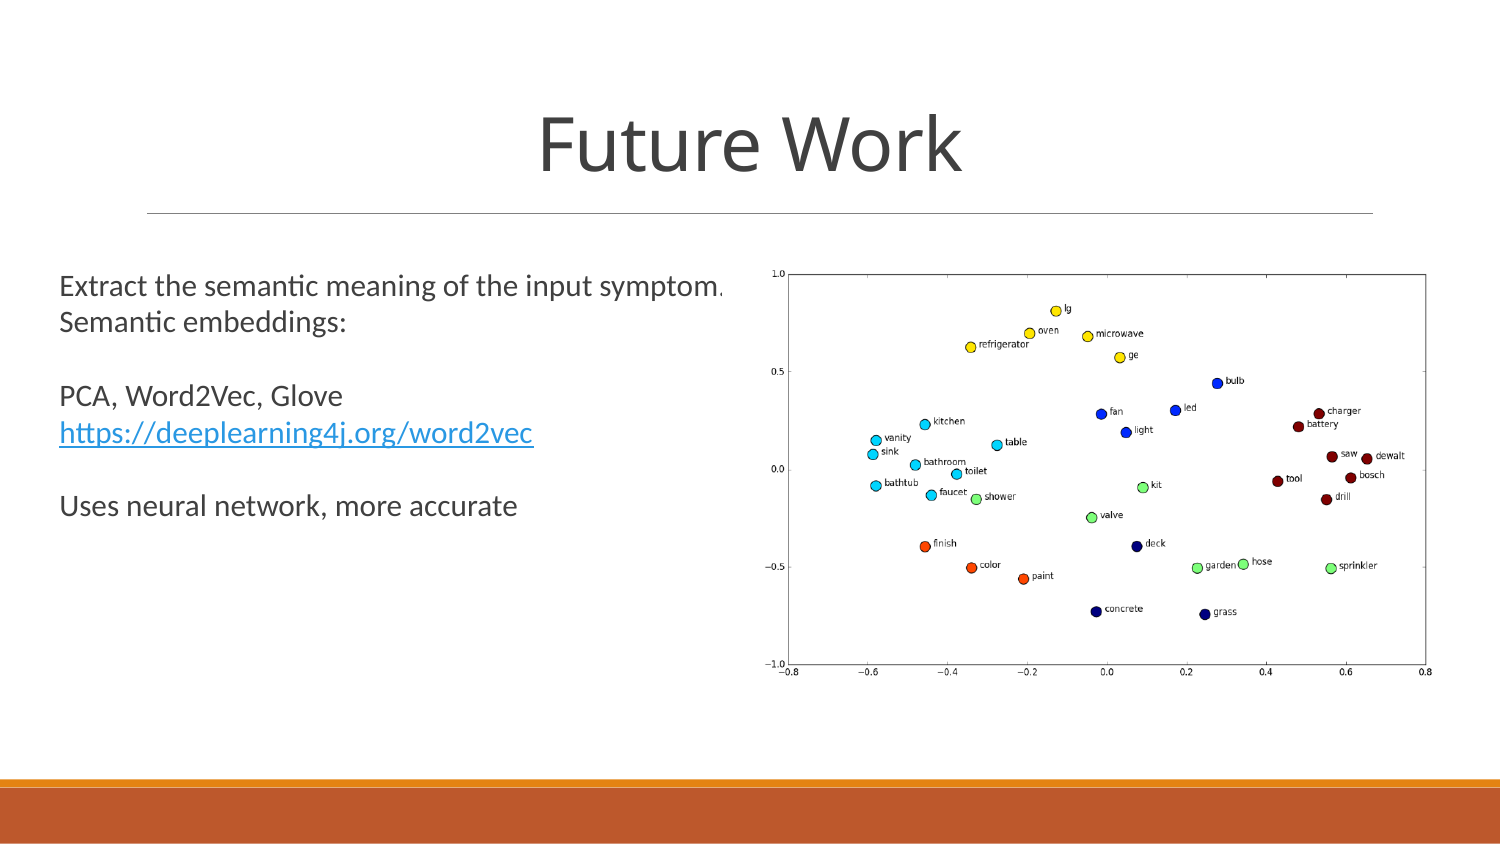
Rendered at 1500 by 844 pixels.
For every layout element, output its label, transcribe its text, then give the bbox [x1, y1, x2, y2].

title Future Work [51, 95, 1449, 190]
picture [722, 253, 1482, 704]
list Extract the semantic meaning of the input symptom. Semantic embeddings: PCA, Word2Vec, Glove https://deeplearning4j.org/word2vec Uses neural network, more accurate [44, 254, 1443, 815]
